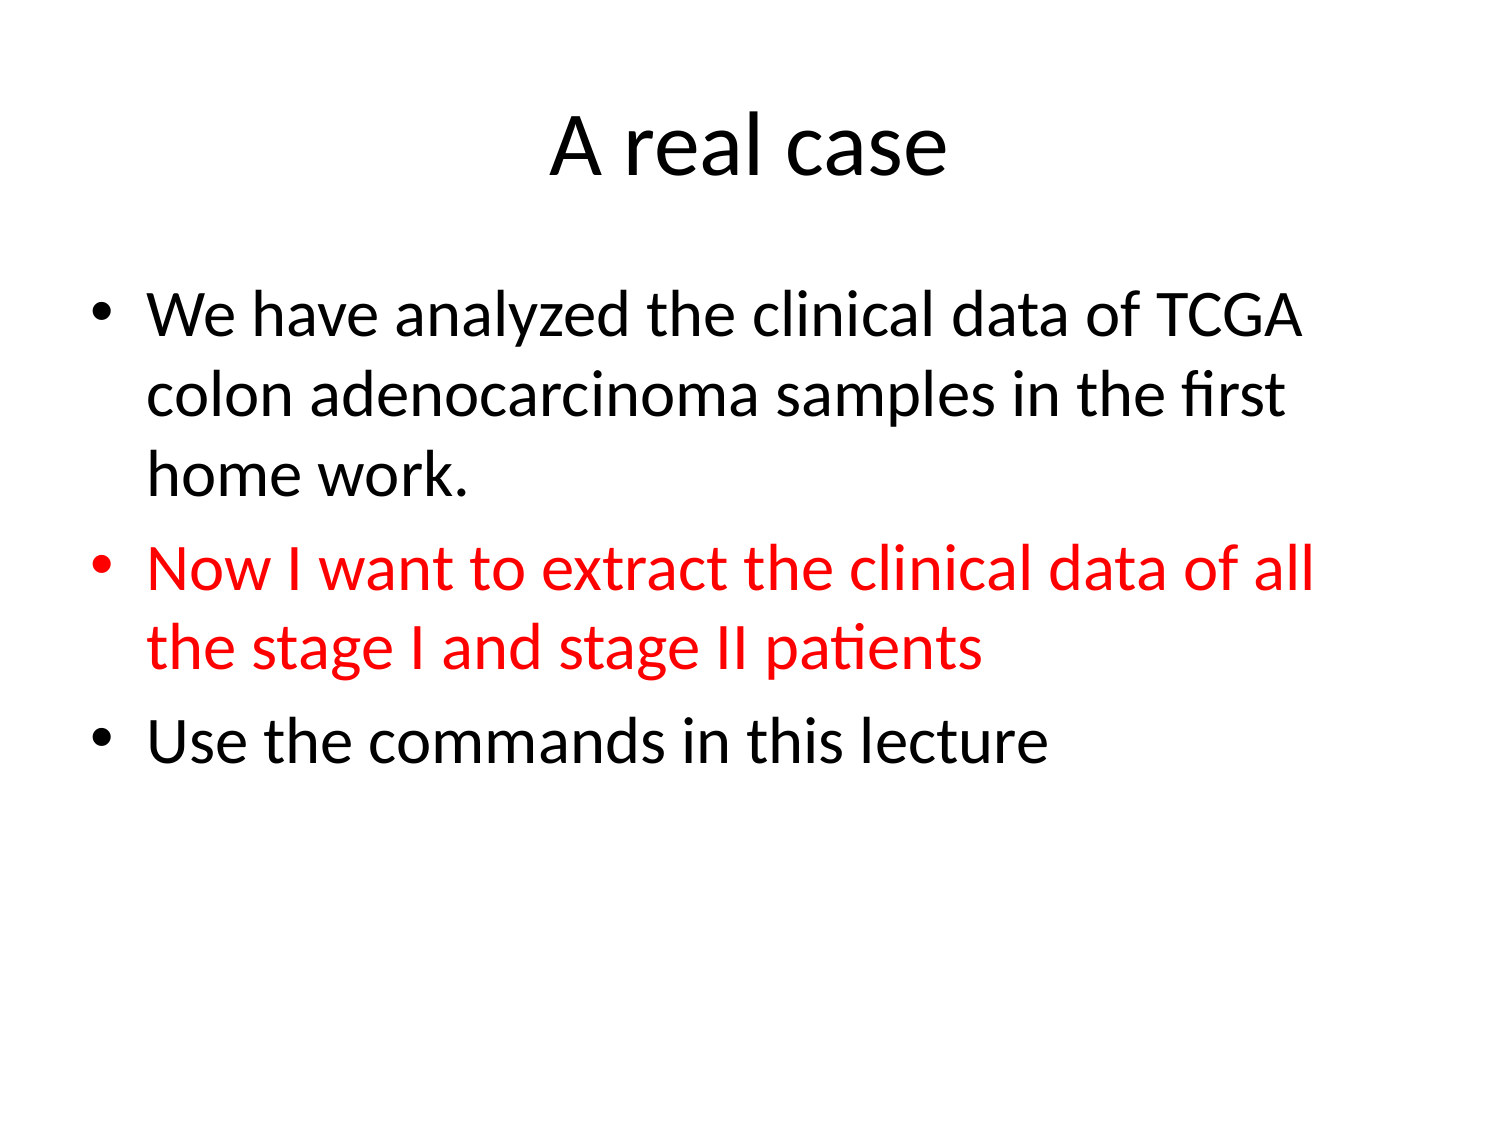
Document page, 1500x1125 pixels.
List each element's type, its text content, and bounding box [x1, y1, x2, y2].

list We have analyzed the clinical data of TCGA colon adenocarcinoma samples in the first home work. Now I want to extract the clinical data of all the stage I and stage II patients Use the commands in this lecture [75, 262, 1425, 1005]
title A real case [75, 45, 1425, 233]
